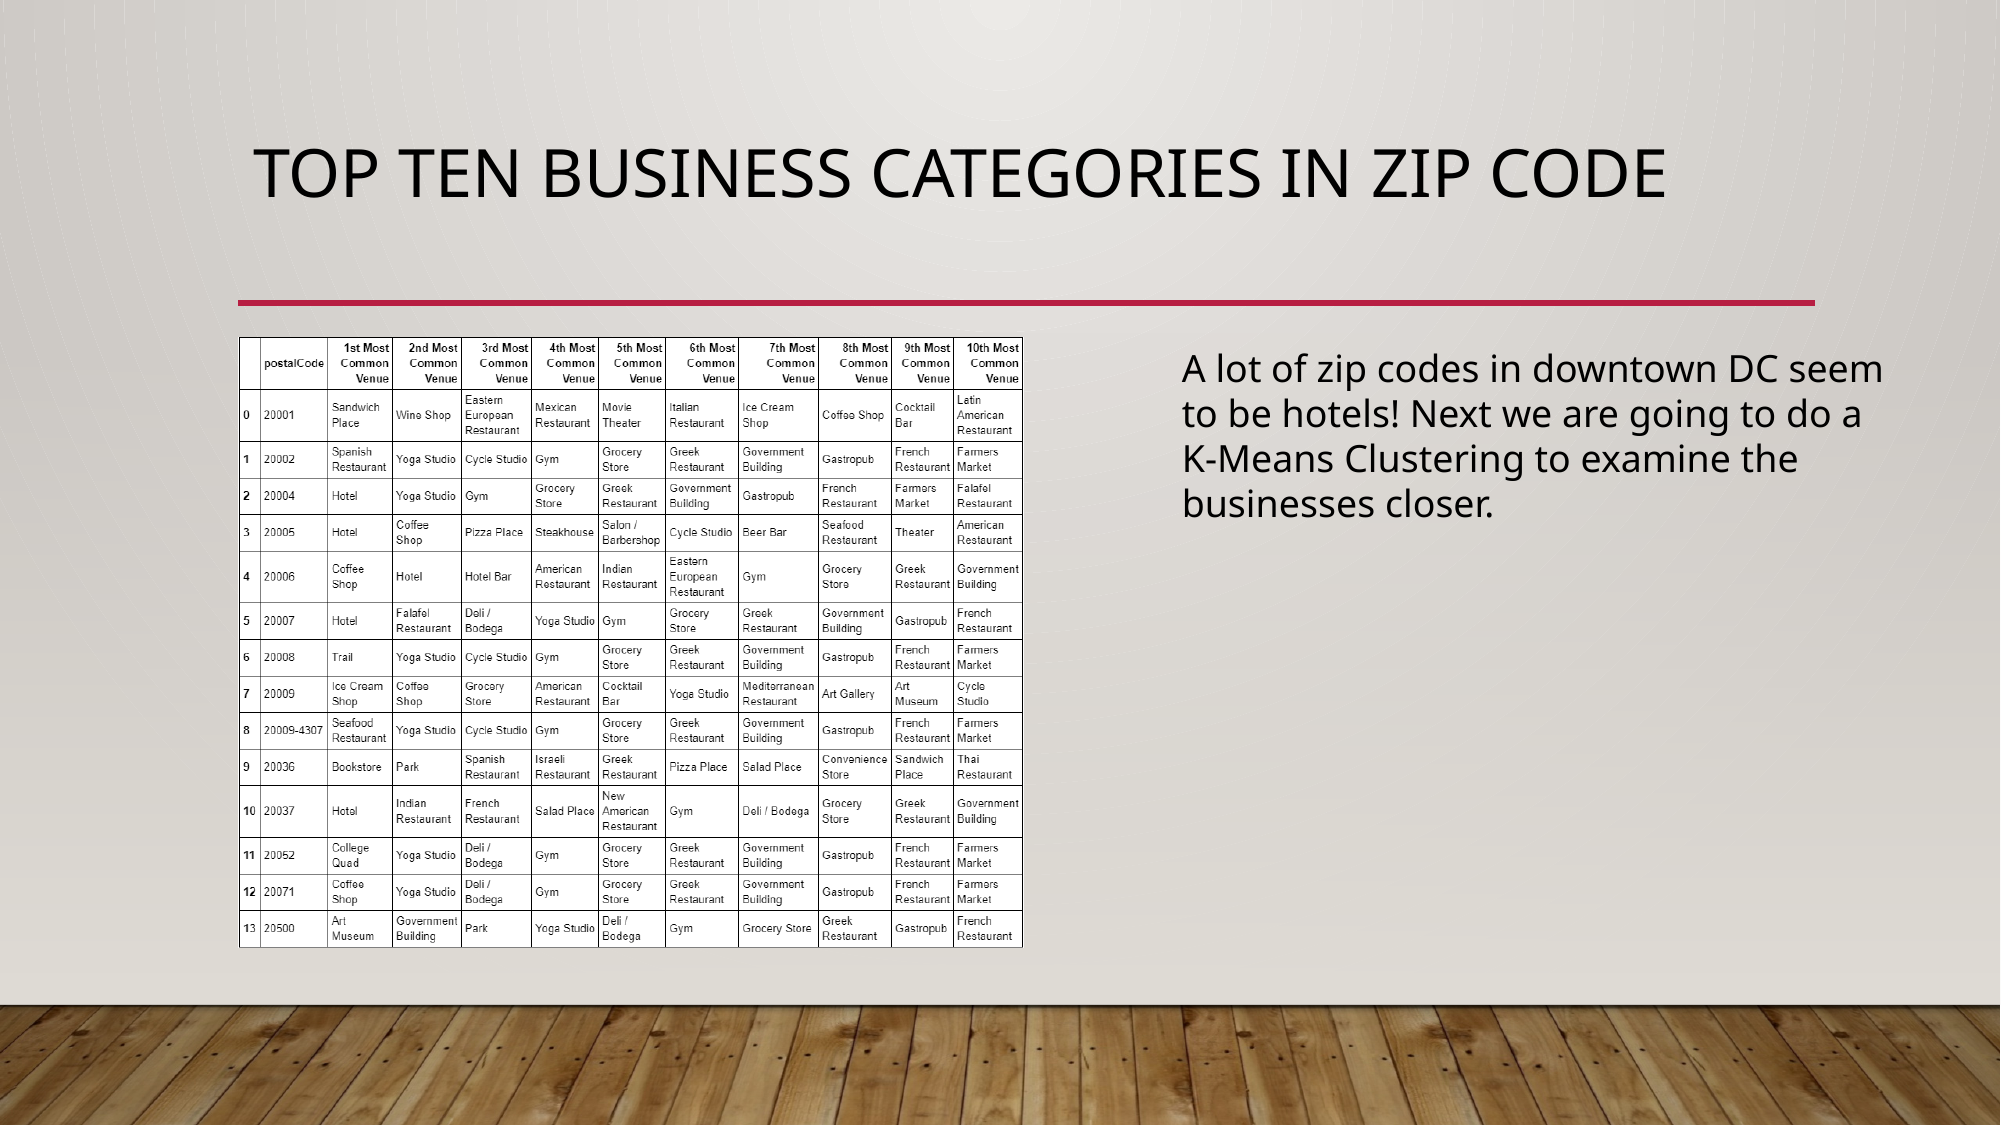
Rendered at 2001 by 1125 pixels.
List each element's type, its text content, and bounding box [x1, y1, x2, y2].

title Top ten business categories in zip code [238, 131, 1814, 305]
picture [237, 337, 1024, 948]
picture [0, 1005, 2000, 1125]
text_box A lot of zip codes in downtown DC seem to be hotels! Next we are going to do a K-Means Clustering to examine the businesses closer. [1167, 337, 1900, 533]
